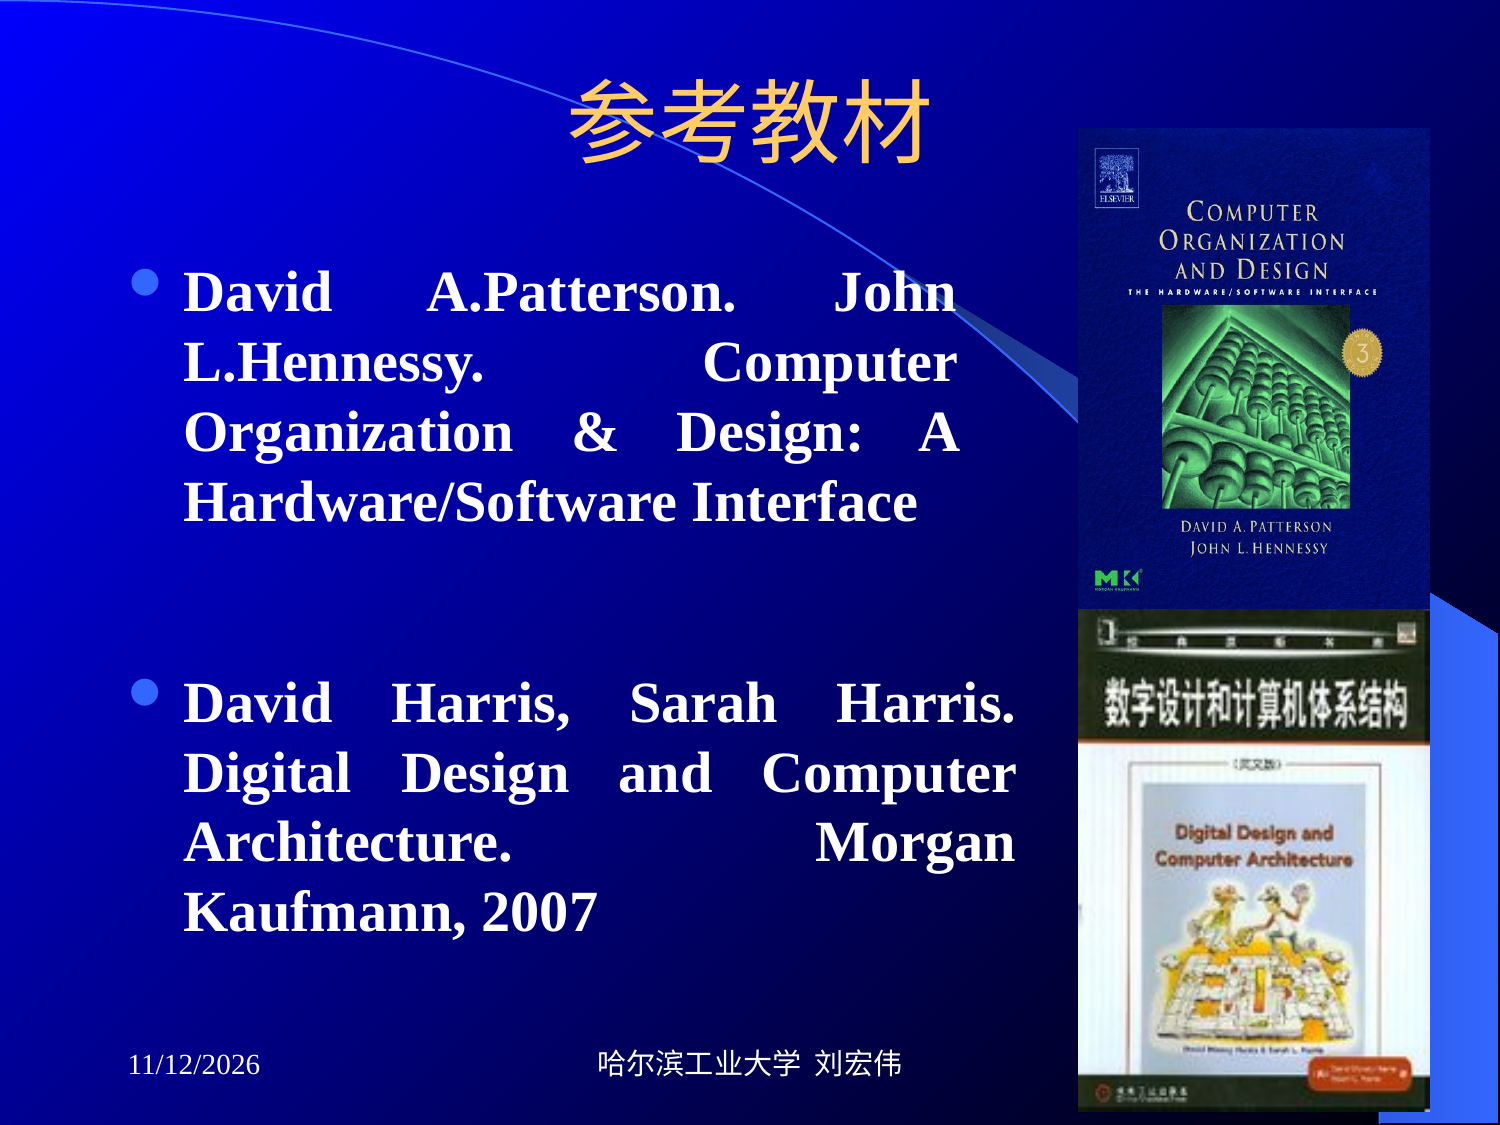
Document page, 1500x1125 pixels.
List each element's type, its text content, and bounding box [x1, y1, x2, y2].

picture [1077, 128, 1430, 1112]
text_box David Harris, Sarah Harris. Digital Design and Computer Architecture. Morgan Kaufmann, 2007 [112, 656, 1032, 961]
footer 哈尔滨工业大学 刘宏伟 [512, 1024, 988, 1101]
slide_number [112, 1024, 426, 1101]
title 参考教材 [112, 46, 1388, 194]
list David A.Patterson. John L.Hennessy. Computer Organization & Design: A Hardware/Software Interface [112, 245, 973, 563]
